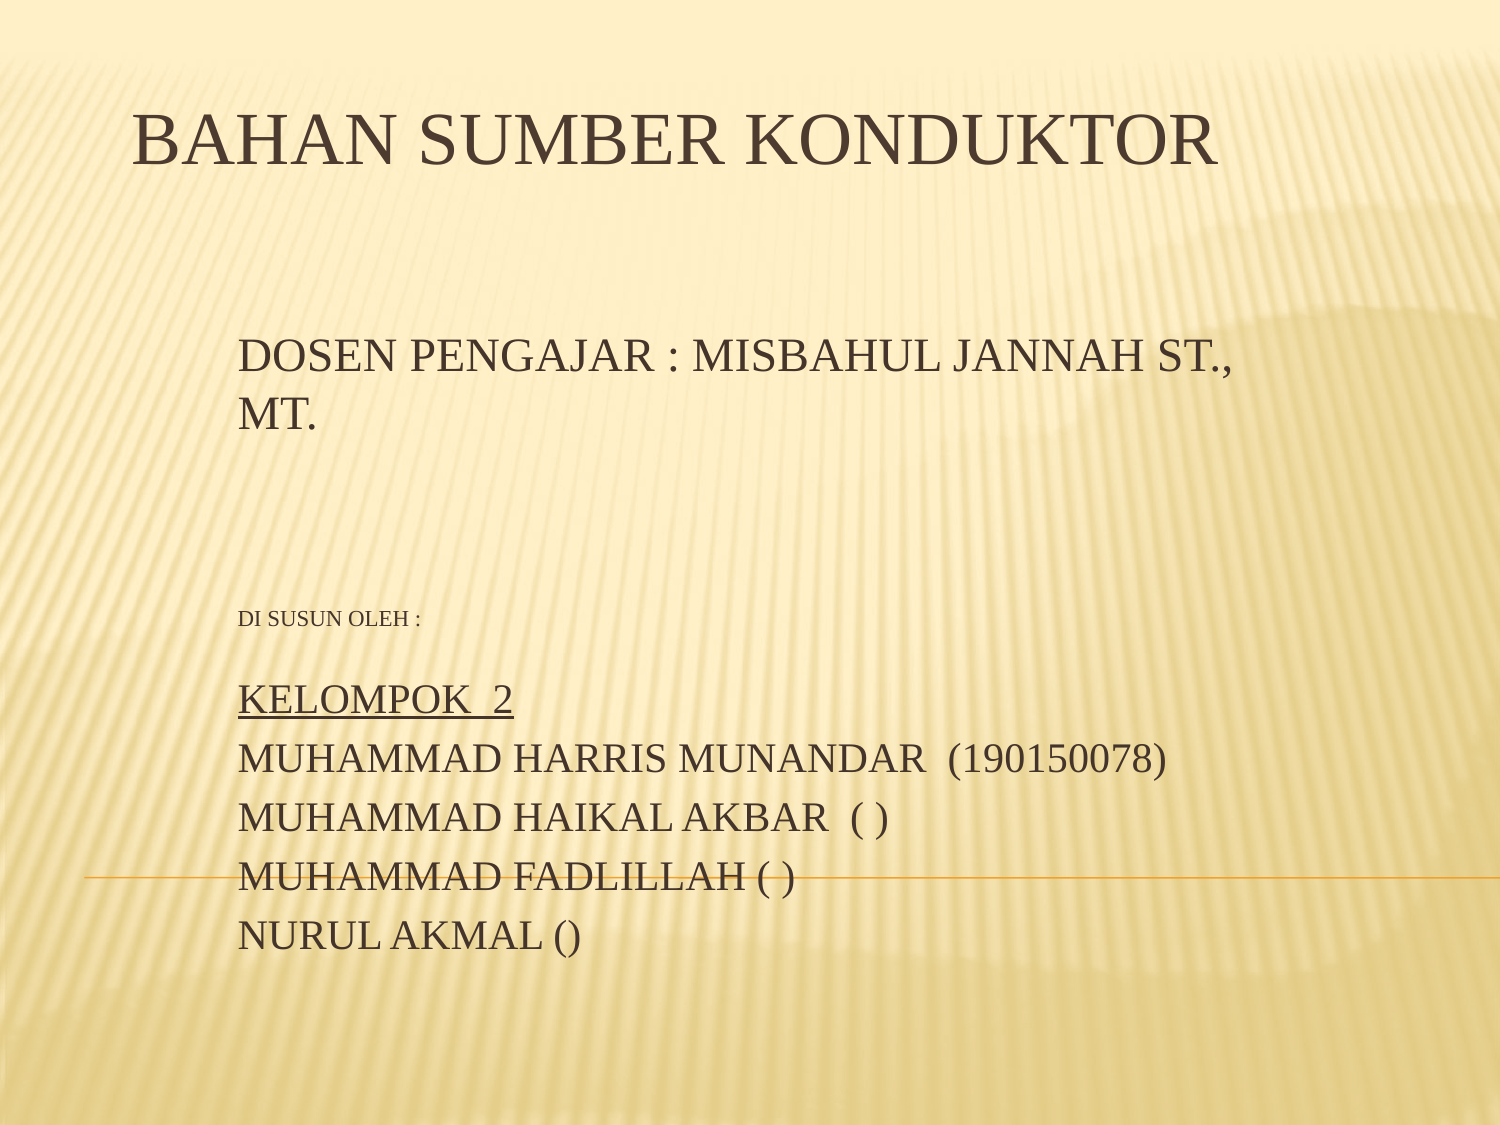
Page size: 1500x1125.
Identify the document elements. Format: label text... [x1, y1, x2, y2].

subtitle DOSEN PENGAJAR : MISBAHUL JANNAH ST., MT. DI SUSUN OLEH : KELOMPOK 2 MUHAMMAD HARRIS MUNANDAR (190150078) MUHAMMAD HAIKAL AKBAR ( ) MUHAMMAD FADLILLAH ( ) NURUL AKMAL () [222, 316, 1273, 973]
title BAHAN SUMBER KONDUKTOR [117, 82, 1393, 324]
